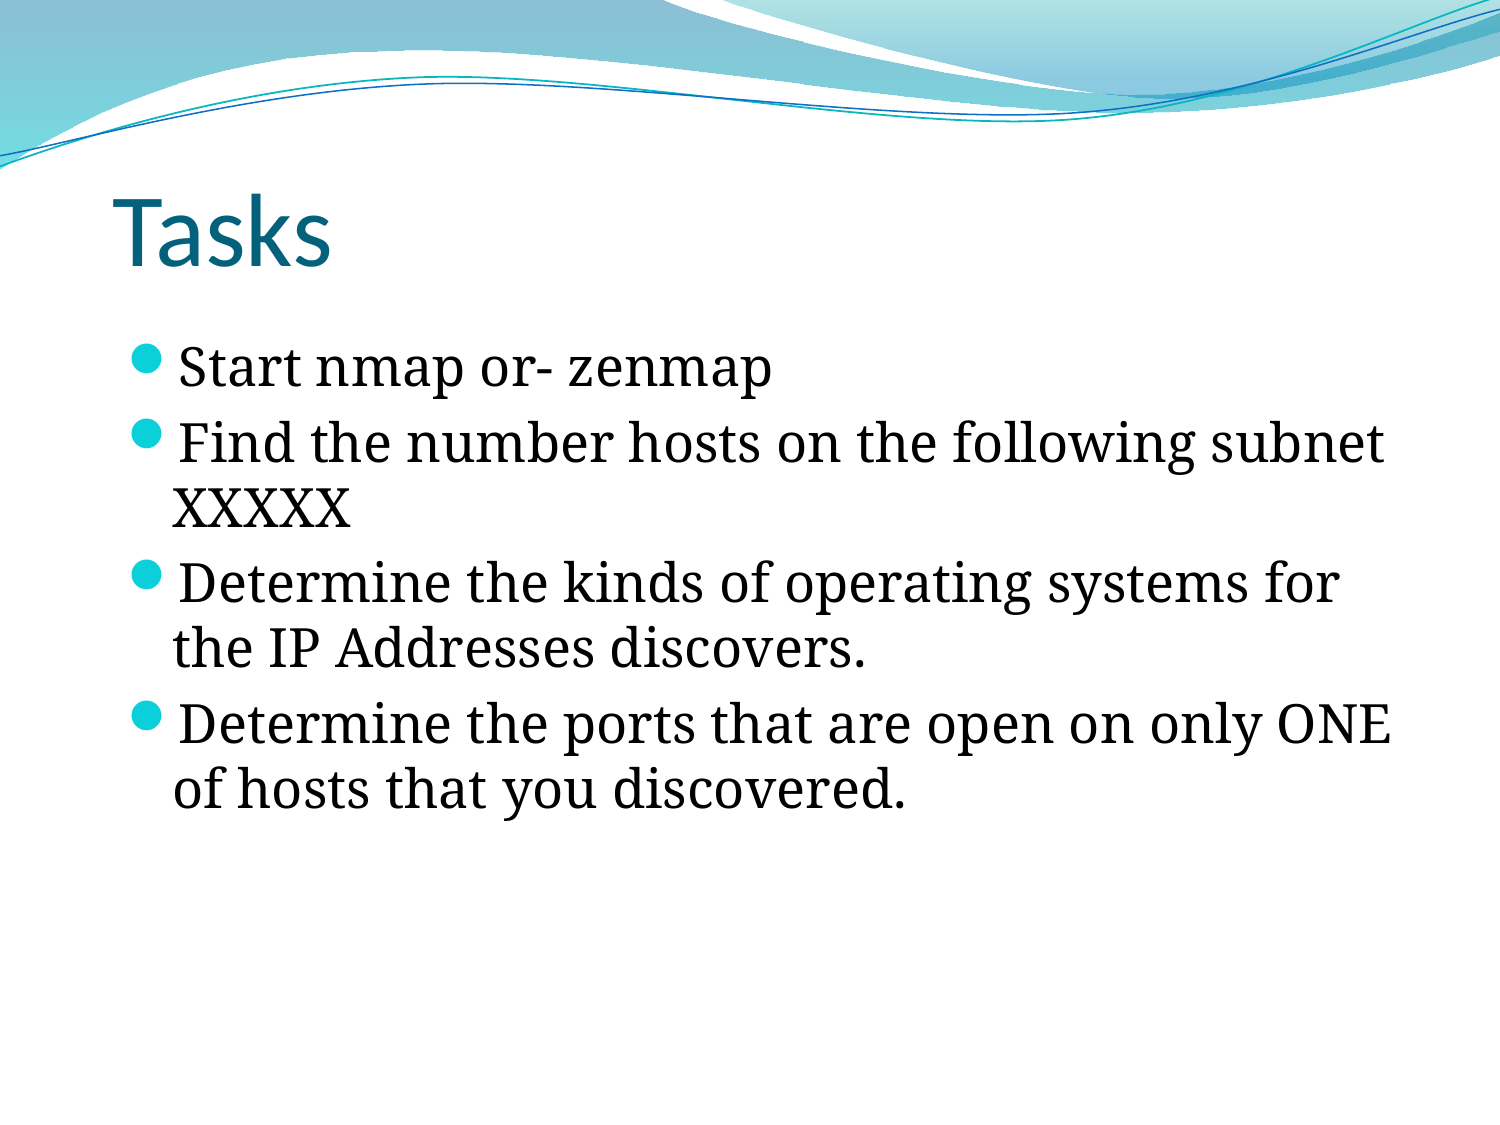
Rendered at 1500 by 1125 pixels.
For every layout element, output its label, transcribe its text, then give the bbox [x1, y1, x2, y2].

title Tasks [112, 99, 1388, 288]
list Start nmap or- zenmap Find the number hosts on the following subnet XXXXX Determine the kinds of operating systems for the IP Addresses discovers. Determine the ports that are open on only ONE of hosts that you discovered. [112, 324, 1438, 1000]
